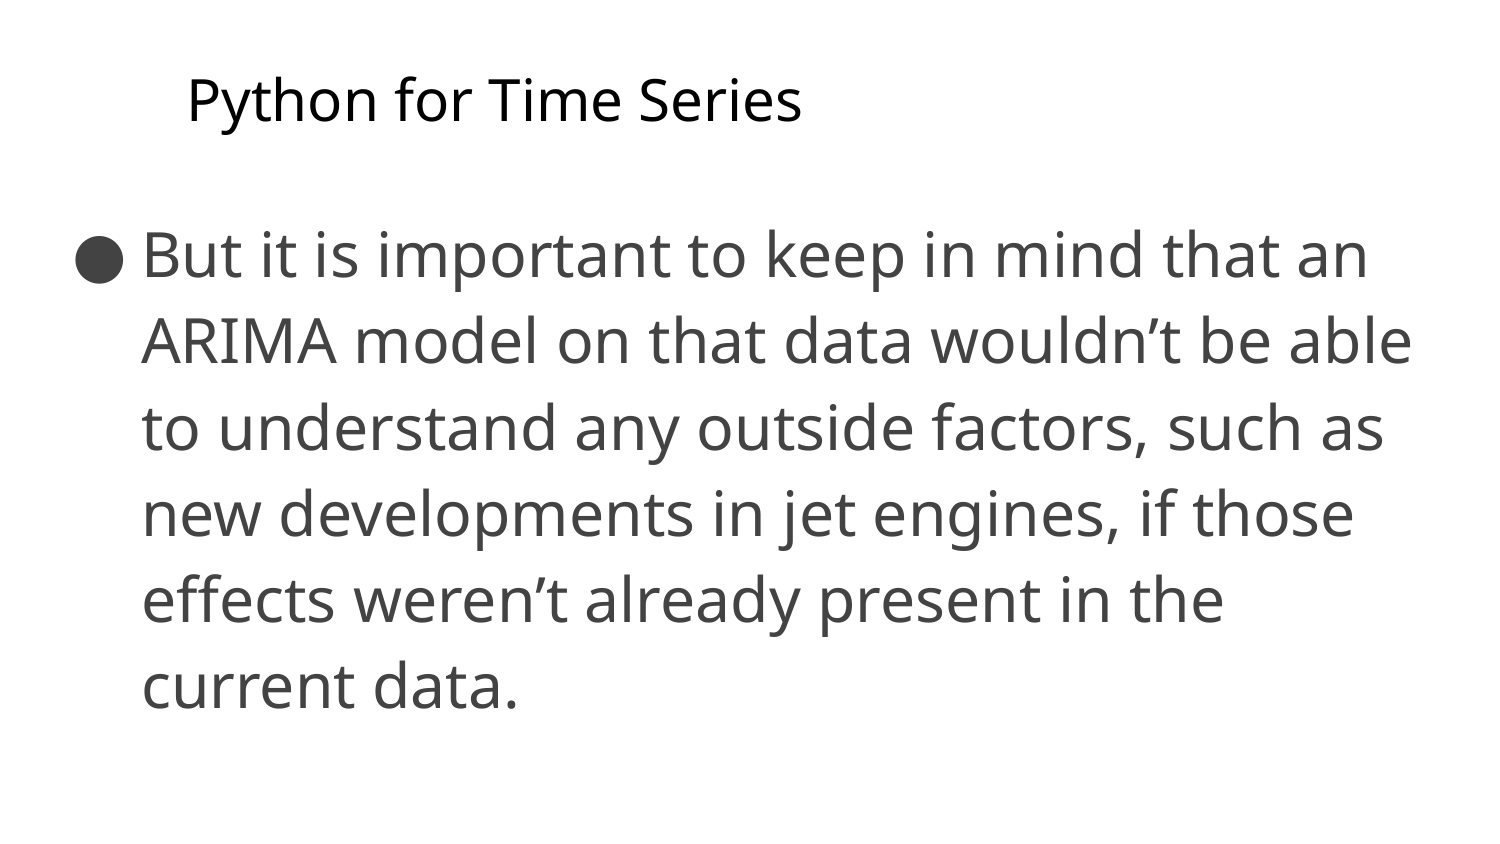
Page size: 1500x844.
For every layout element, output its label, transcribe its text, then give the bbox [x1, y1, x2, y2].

title Python for Time Series [171, 48, 1449, 143]
list But it is important to keep in mind that an ARIMA model on that data wouldn’t be able to understand any outside factors, such as new developments in jet engines, if those effects weren’t already present in the current data. [51, 189, 1449, 750]
